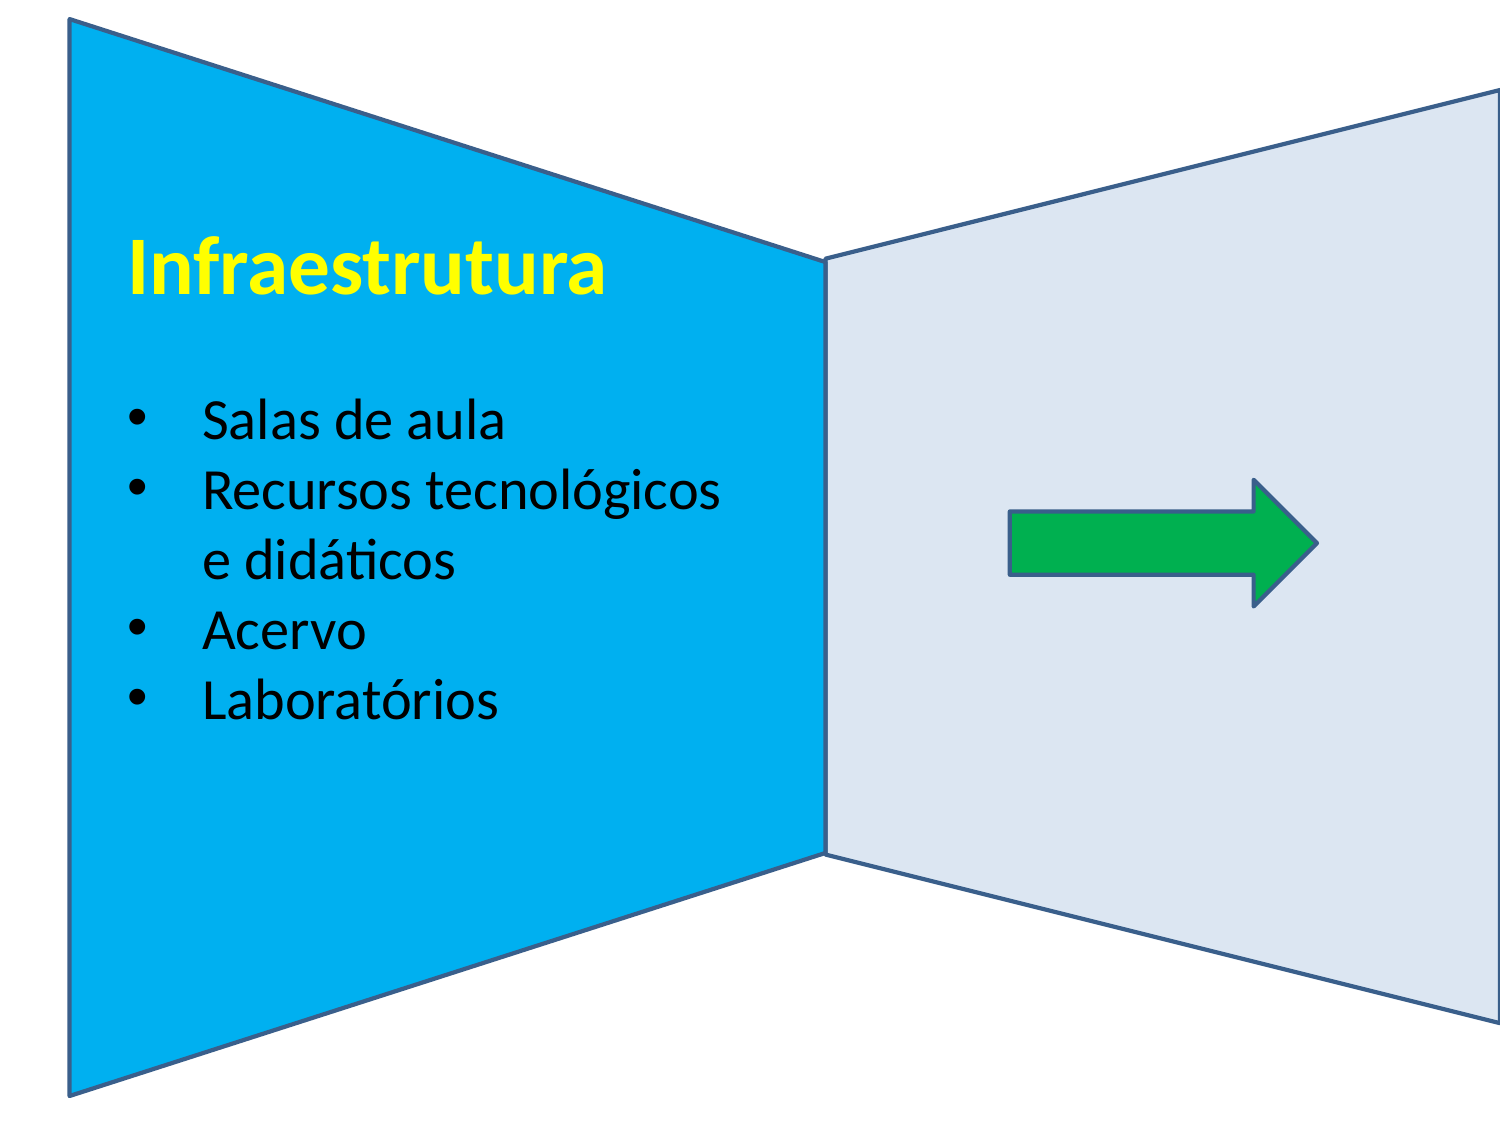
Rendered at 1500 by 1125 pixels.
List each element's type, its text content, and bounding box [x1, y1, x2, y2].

text_box [1007, 477, 1320, 609]
text_box Infraestrutura Salas de aula Recursos tecnológicos e didáticos Acervo Laboratórios [112, 203, 750, 739]
text_box [67, 17, 828, 1098]
text_box [823, 87, 1500, 1026]
